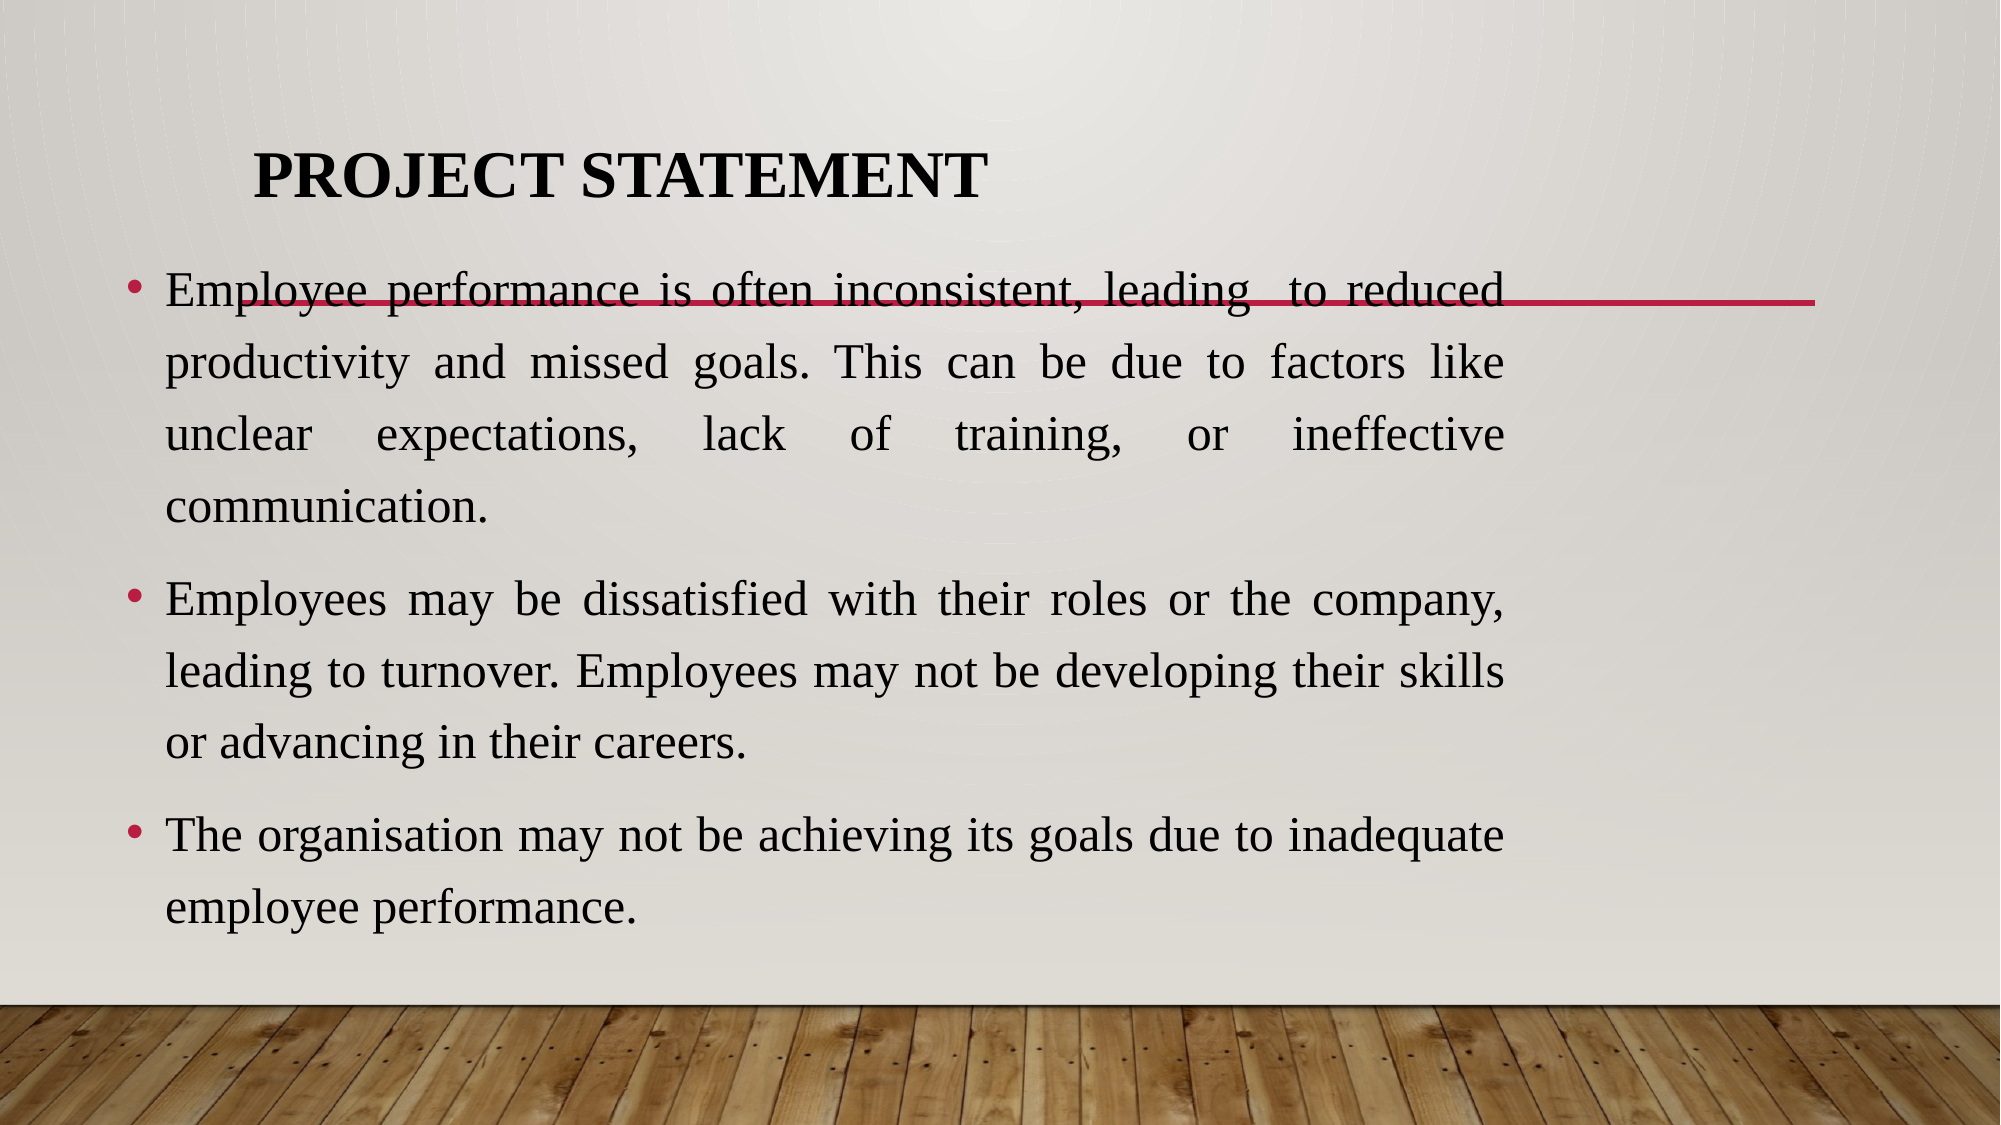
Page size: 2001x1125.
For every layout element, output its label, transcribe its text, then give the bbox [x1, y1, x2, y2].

list Employee performance is often inconsistent, leading to reduced productivity and missed goals. This can be due to factors like unclear expectations, lack of training, or ineffective communication. Employees may be dissatisfied with their roles or the company, leading to turnover. Employees may not be developing their skills or advancing in their careers. The organisation may not be achieving its goals due to inadequate employee performance. [111, 236, 1522, 992]
title PROJECT STATEMENT [238, 131, 1814, 305]
picture [0, 1005, 2000, 1125]
